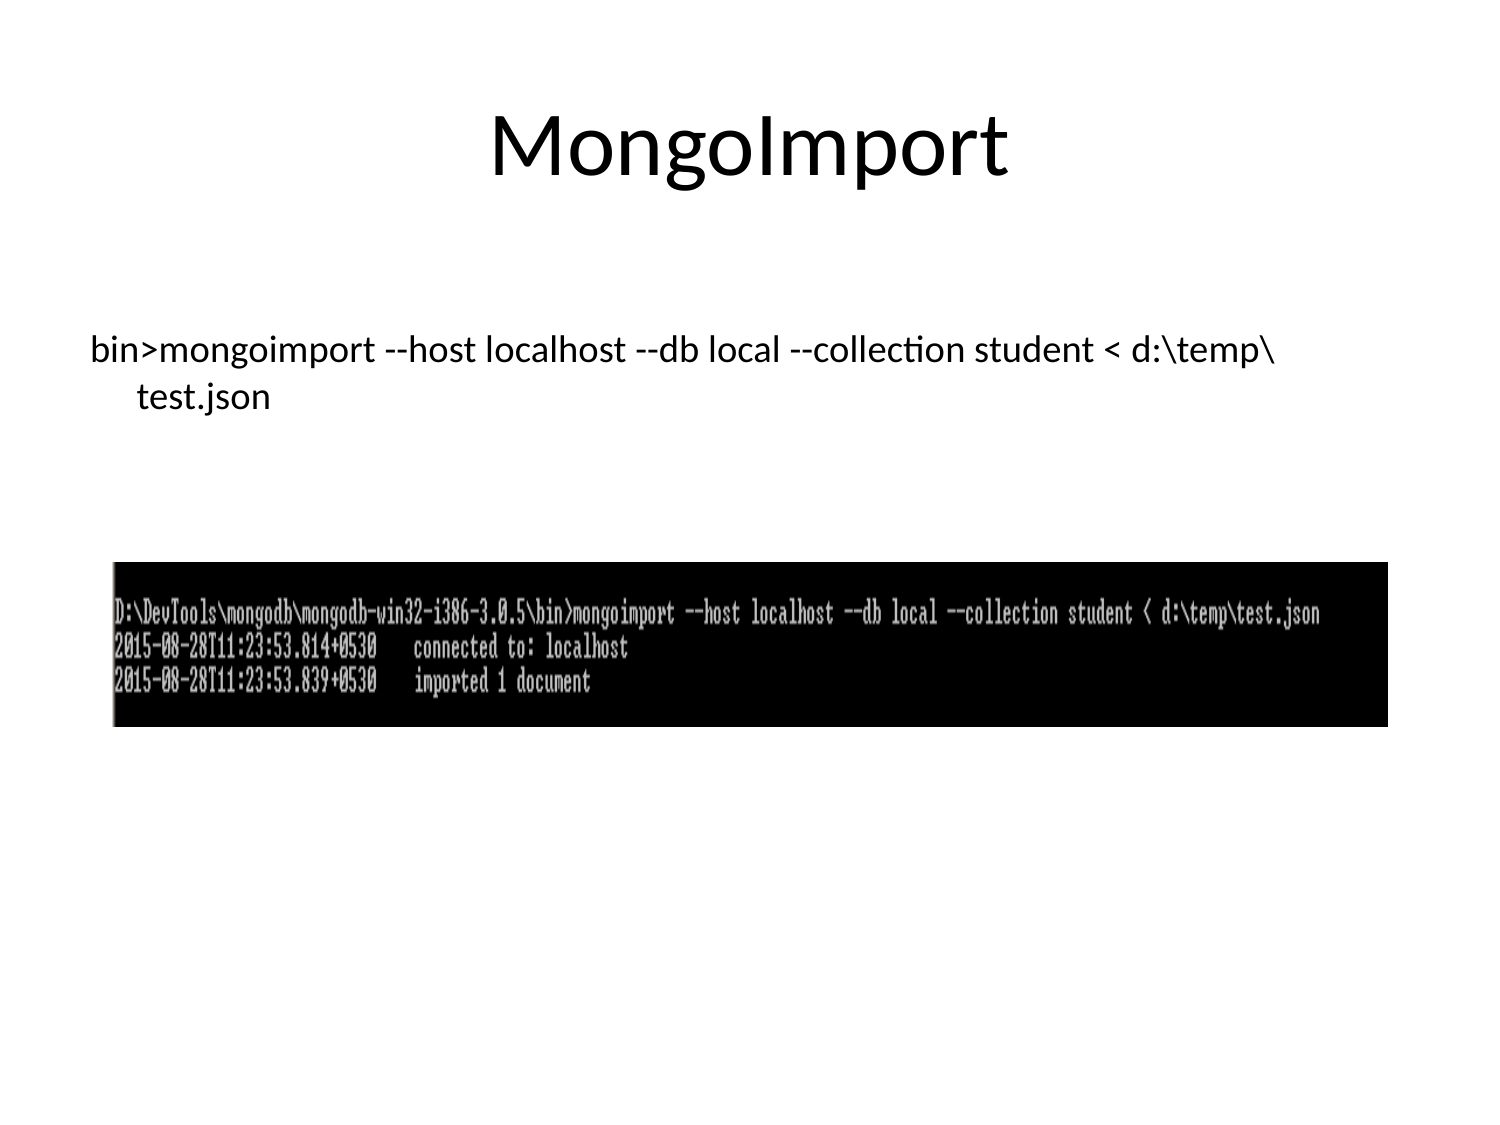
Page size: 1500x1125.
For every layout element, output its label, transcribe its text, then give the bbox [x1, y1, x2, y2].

picture [112, 562, 1388, 727]
list bin>mongoimport --host localhost --db local --collection student < d:\temp\test.json [75, 262, 1425, 425]
title MongoImport [75, 45, 1425, 233]
